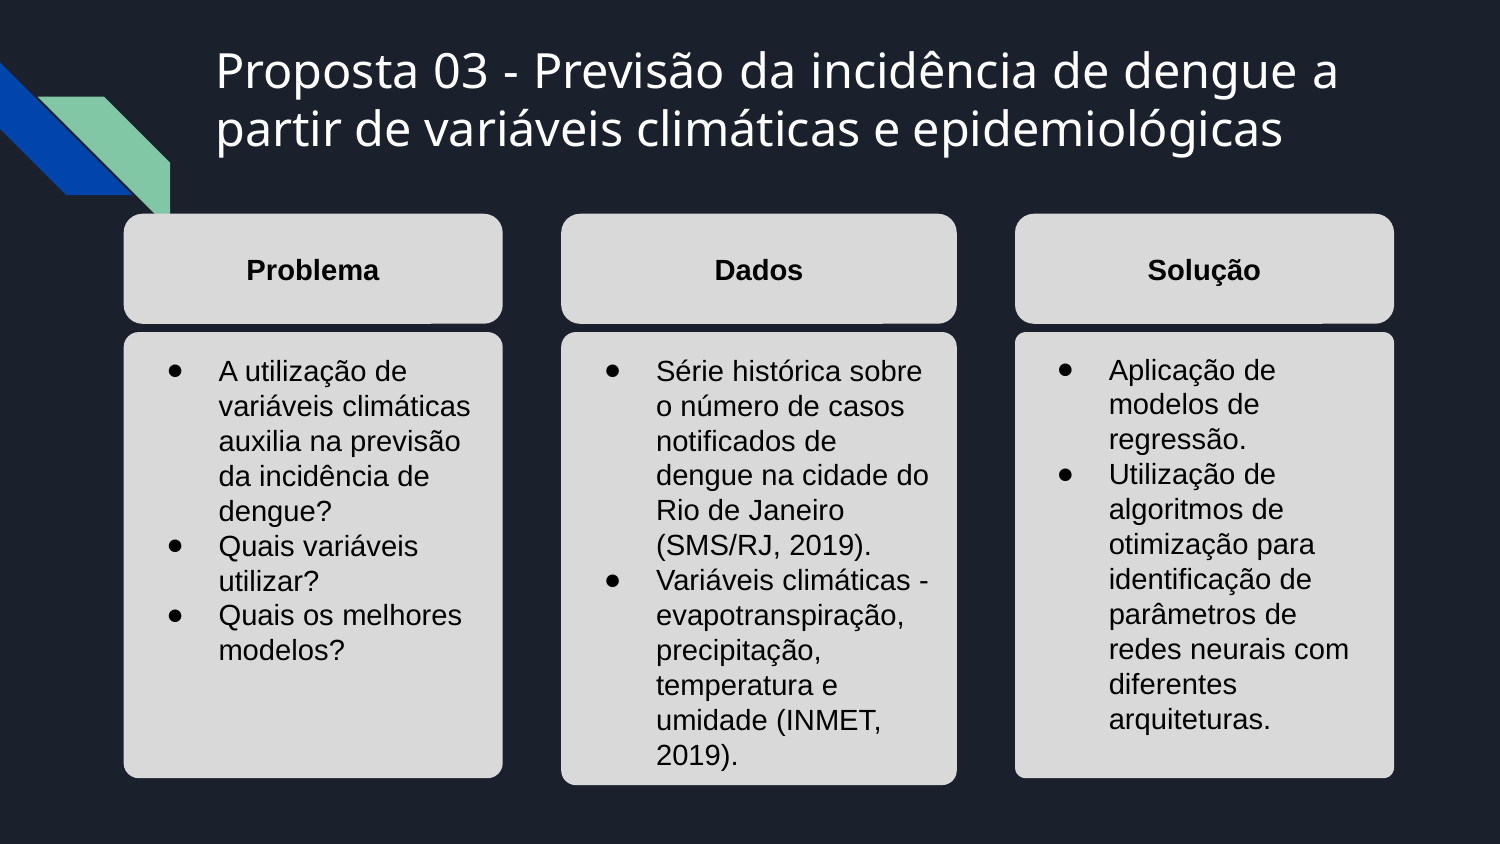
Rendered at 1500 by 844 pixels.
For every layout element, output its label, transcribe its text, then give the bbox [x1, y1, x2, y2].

text_box Solução [1015, 214, 1394, 324]
title Proposta 03 - Previsão da incidência de dengue a partir de variáveis climáticas e epidemiológicas [200, 25, 1355, 176]
text_box Problema [124, 214, 502, 324]
text_box A utilização de variáveis climáticas auxilia na previsão da incidência de dengue? Quais variáveis utilizar? Quais os melhores modelos? [124, 332, 502, 778]
text_box Série histórica sobre o número de casos notificados de dengue na cidade do Rio de Janeiro (SMS/RJ, 2019). Variáveis climáticas - evapotranspiração, precipitação, temperatura e umidade (INMET, 2019). [561, 332, 957, 785]
text_box Dados [561, 214, 957, 324]
text_box Aplicação de modelos de regressão. Utilização de algoritmos de otimização para identificação de parâmetros de redes neurais com diferentes arquiteturas. [1015, 332, 1394, 778]
